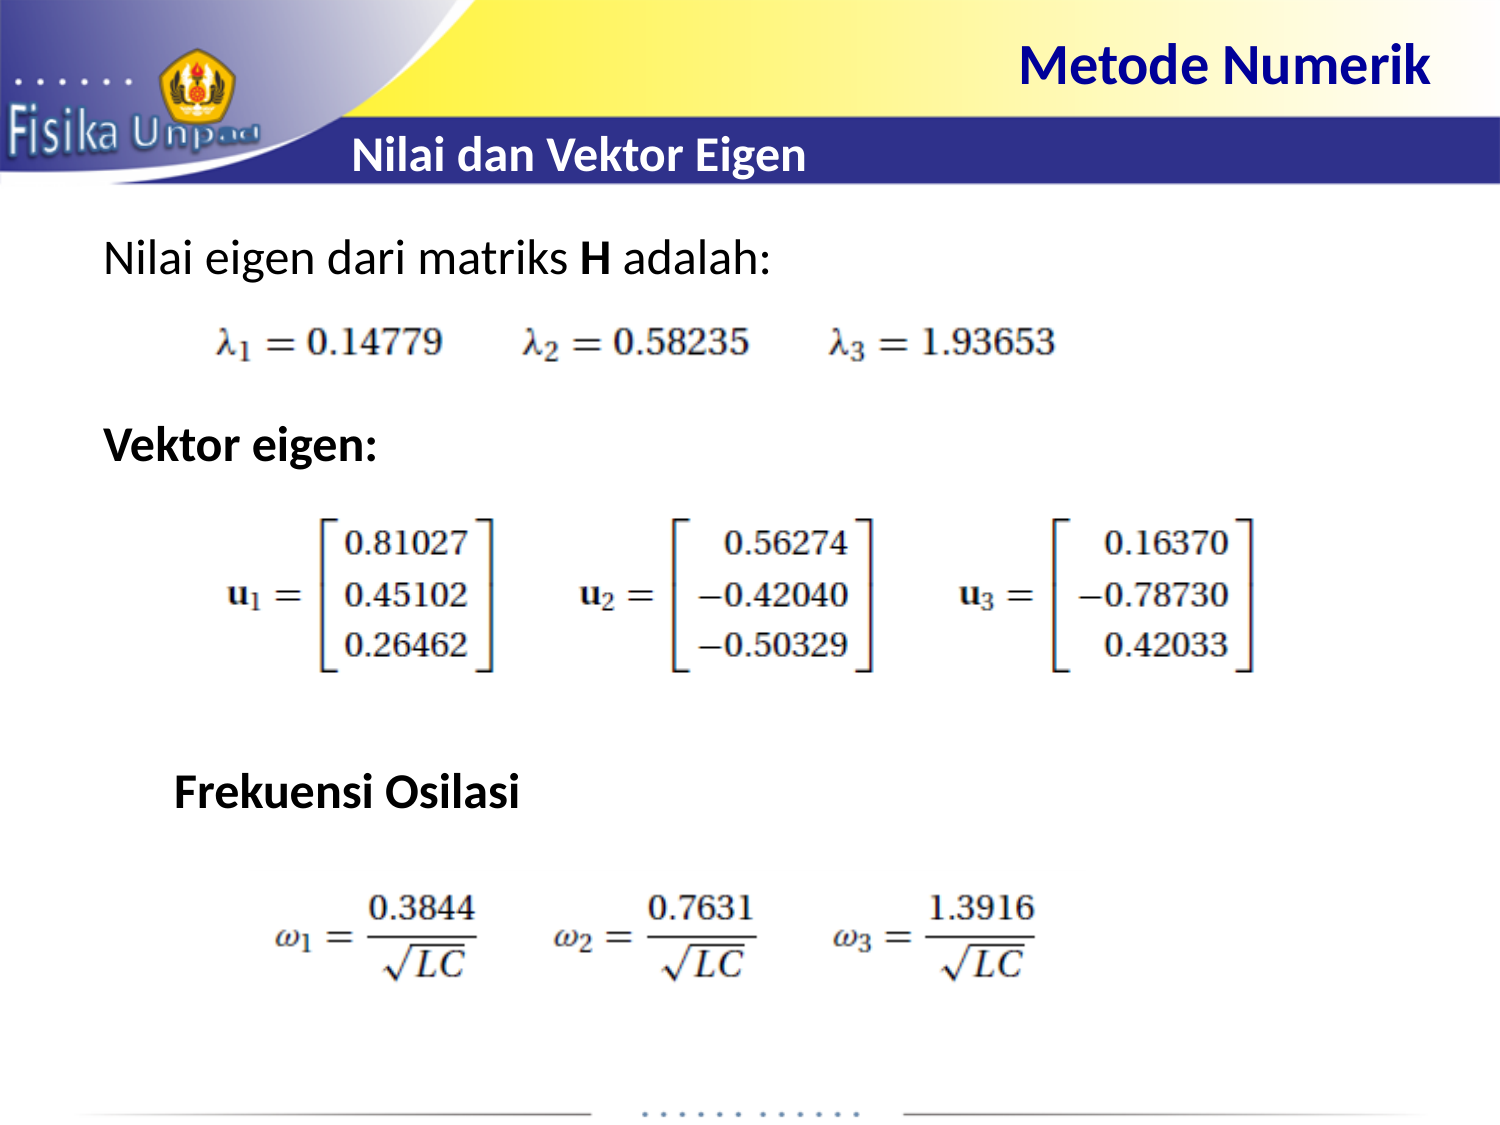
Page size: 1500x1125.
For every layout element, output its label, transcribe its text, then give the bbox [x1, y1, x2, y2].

picture [0, 0, 1500, 1125]
text_box Vektor eigen: [88, 403, 935, 479]
text_box Frekuensi Osilasi [159, 751, 1006, 827]
text_box Metode Numerik [643, 19, 1447, 104]
text_box Nilai dan Vektor Eigen [336, 113, 1258, 189]
text_box Nilai eigen dari matriks H adalah: [88, 217, 935, 293]
